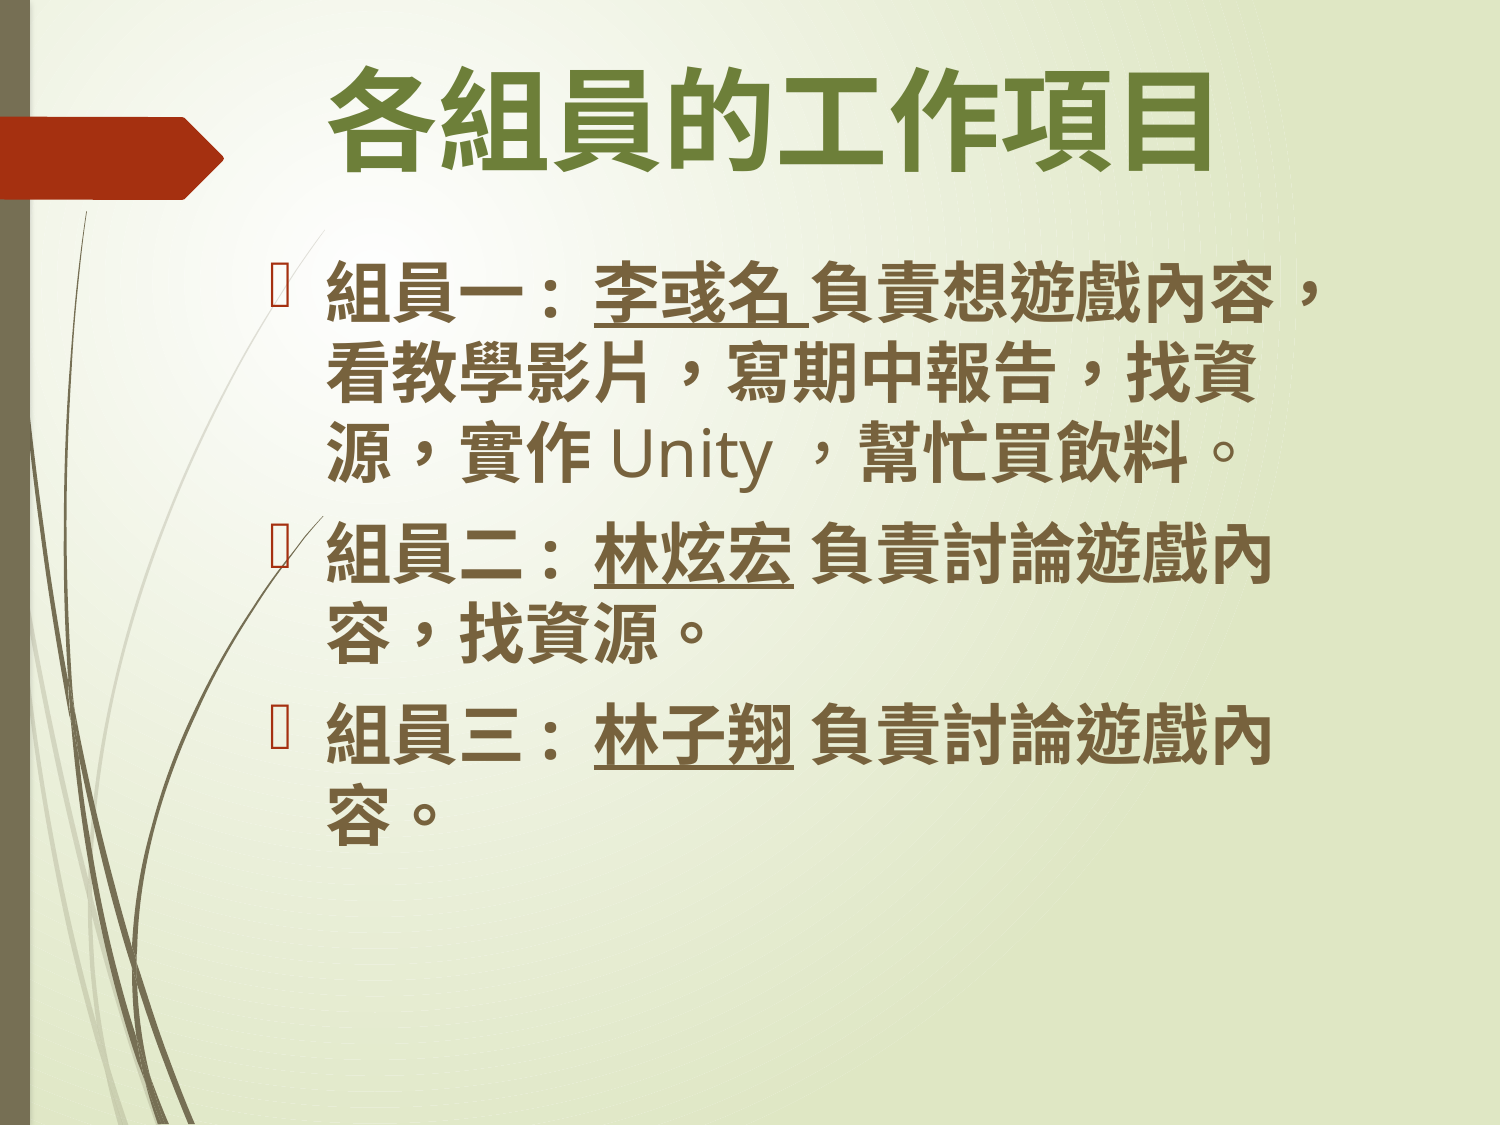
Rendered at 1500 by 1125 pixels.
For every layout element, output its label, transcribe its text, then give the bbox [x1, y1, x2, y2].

list 組員一: 李彧名 負責想遊戲內容，看教學影片，寫期中報告，找資源，實作Unity，幫忙買飲料。 組員二: 林炫宏 負責討論遊戲內容，找資源。 組員三: 林子翔 負責討論遊戲內容。 [253, 243, 1313, 976]
title 各組員的工作項目 [310, 42, 1256, 209]
